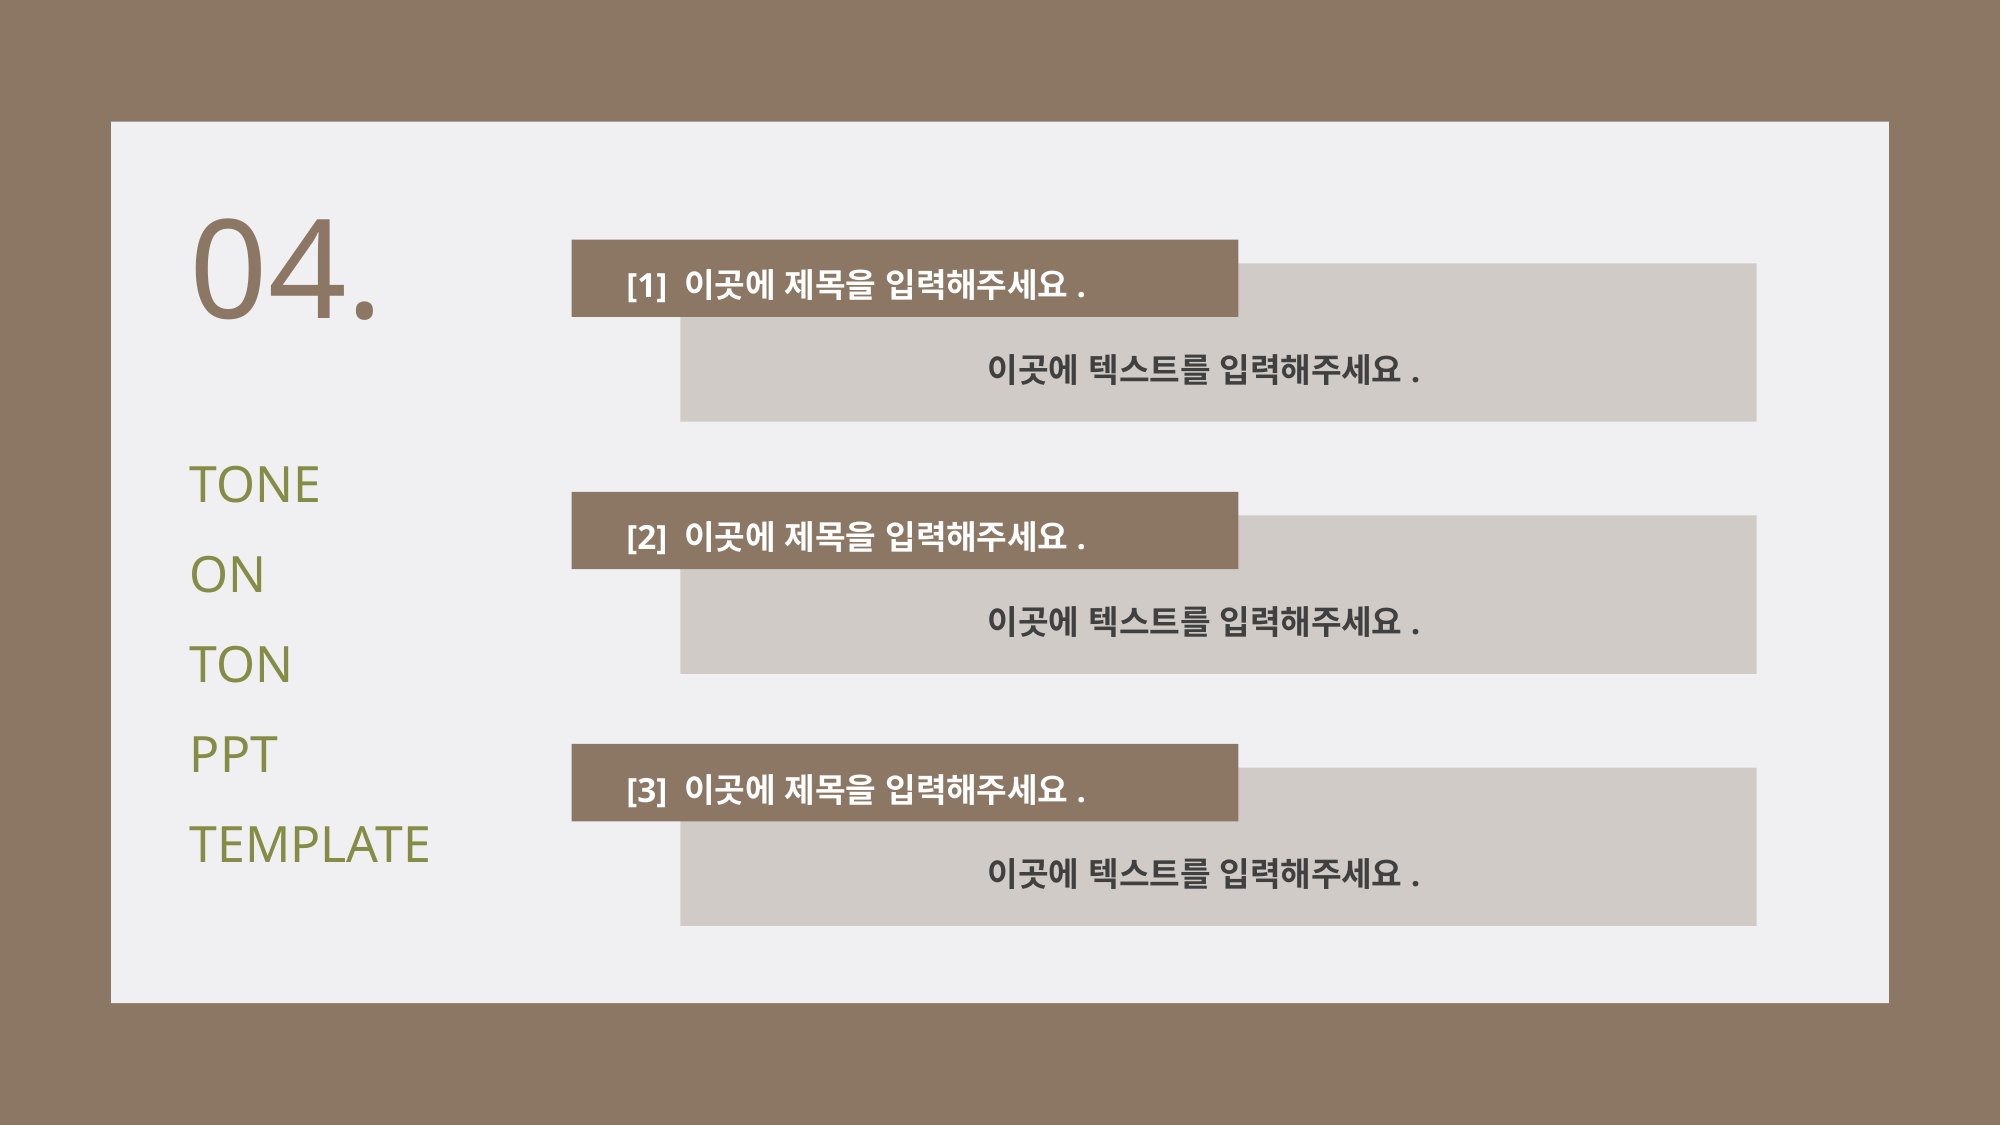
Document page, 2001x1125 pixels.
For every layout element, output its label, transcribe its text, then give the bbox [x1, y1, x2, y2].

text_box [1174, 491, 1239, 514]
text_box [571, 239, 679, 318]
text_box [571, 743, 679, 822]
text_box [110, 121, 1890, 1004]
text_box [1174, 239, 1239, 262]
text_box 이곳에 텍스트를 입력해주세요. [706, 321, 1702, 397]
text_box [3] 이곳에 제목을 입력해주세요. [611, 741, 1174, 817]
text_box [571, 491, 679, 570]
text_box 04. [174, 192, 432, 356]
text_box [679, 262, 1758, 423]
text_box [679, 514, 1758, 675]
text_box [1] 이곳에 제목을 입력해주세요. [611, 237, 1174, 312]
text_box TONE ON TON PPT TEMPLATE [174, 414, 507, 880]
text_box [679, 767, 1758, 927]
text_box [2] 이곳에 제목을 입력해주세요. [611, 489, 1174, 564]
text_box 이곳에 텍스트를 입력해주세요. [706, 825, 1702, 901]
text_box [1174, 743, 1239, 767]
text_box 이곳에 텍스트를 입력해주세요. [706, 573, 1702, 649]
